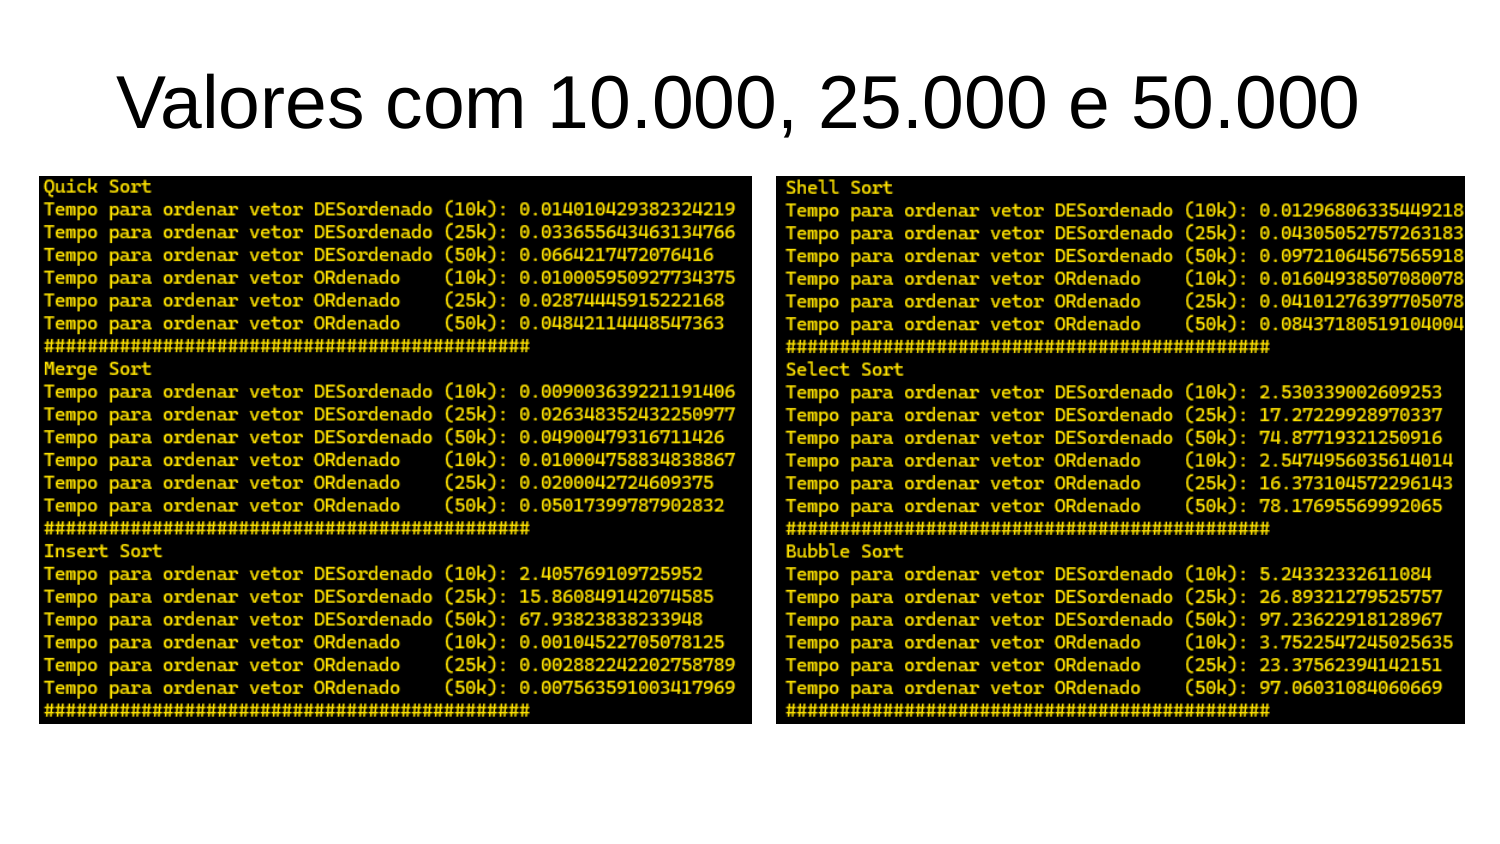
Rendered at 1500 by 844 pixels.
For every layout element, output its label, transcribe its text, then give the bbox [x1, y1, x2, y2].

picture [775, 176, 1465, 724]
title Valores com 10.000, 25.000 e 50.000 [39, 29, 1438, 168]
picture [39, 176, 752, 724]
